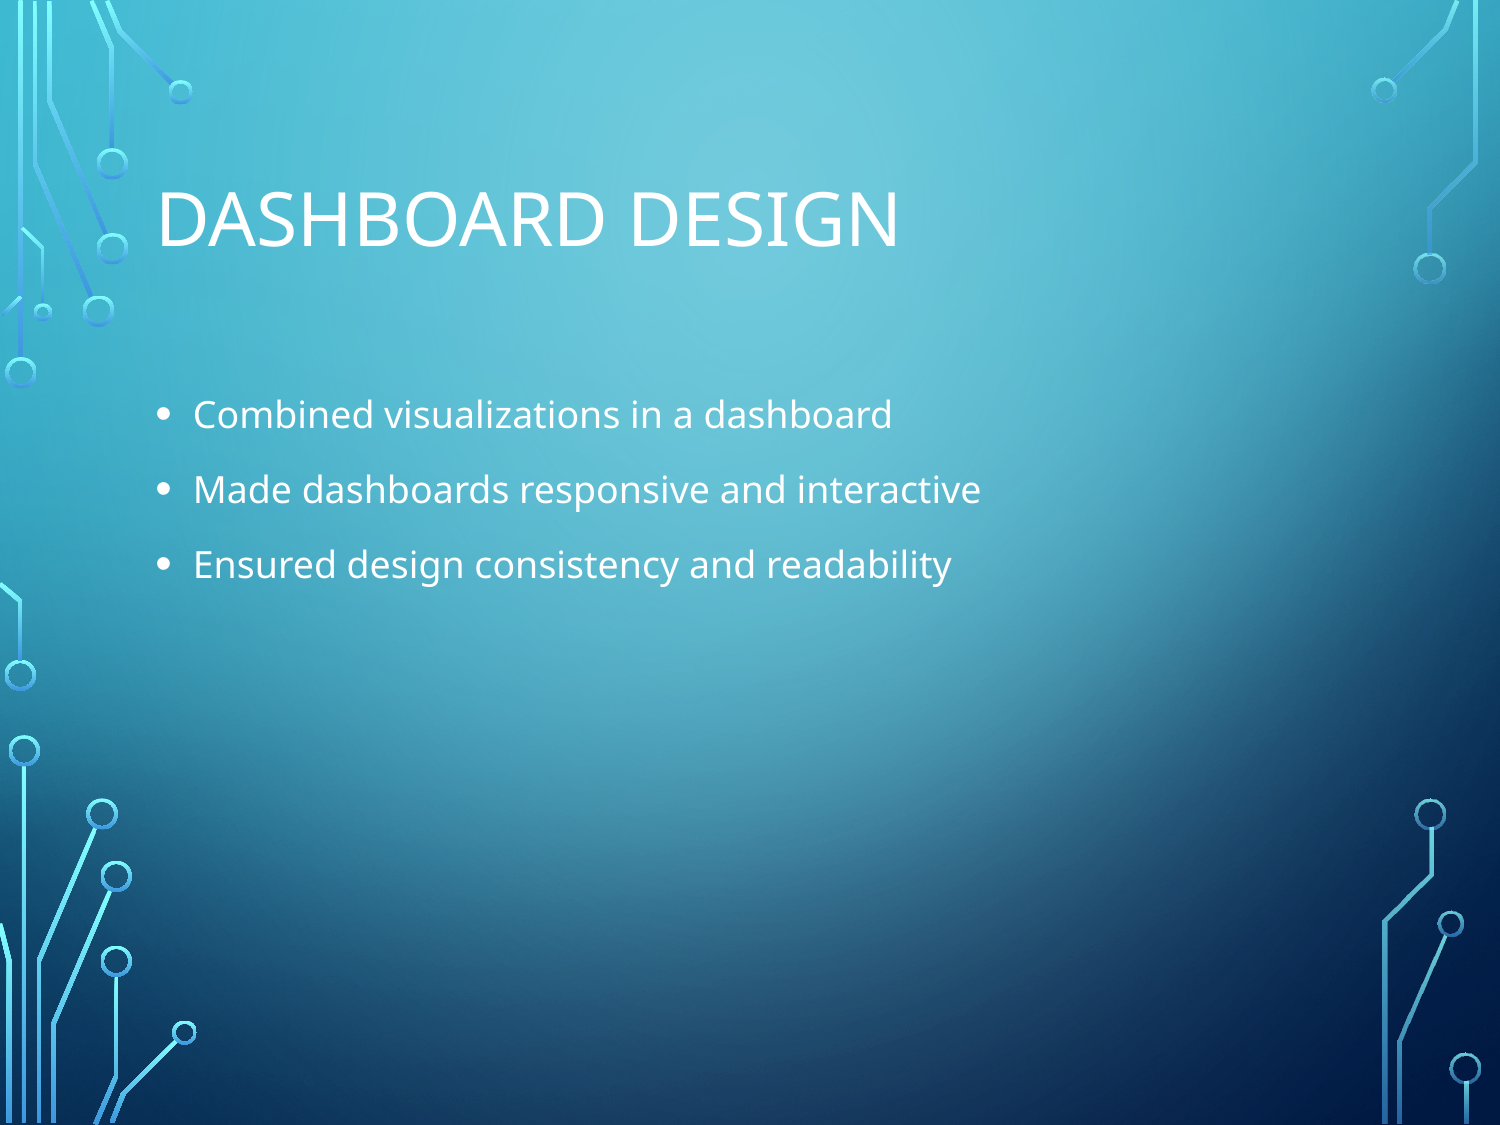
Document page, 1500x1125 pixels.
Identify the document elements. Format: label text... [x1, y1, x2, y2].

list Combined visualizations in a dashboard Made dashboards responsive and interactive Ensured design consistency and readability [140, 293, 1434, 650]
title Dashboard Design [140, 101, 1360, 293]
